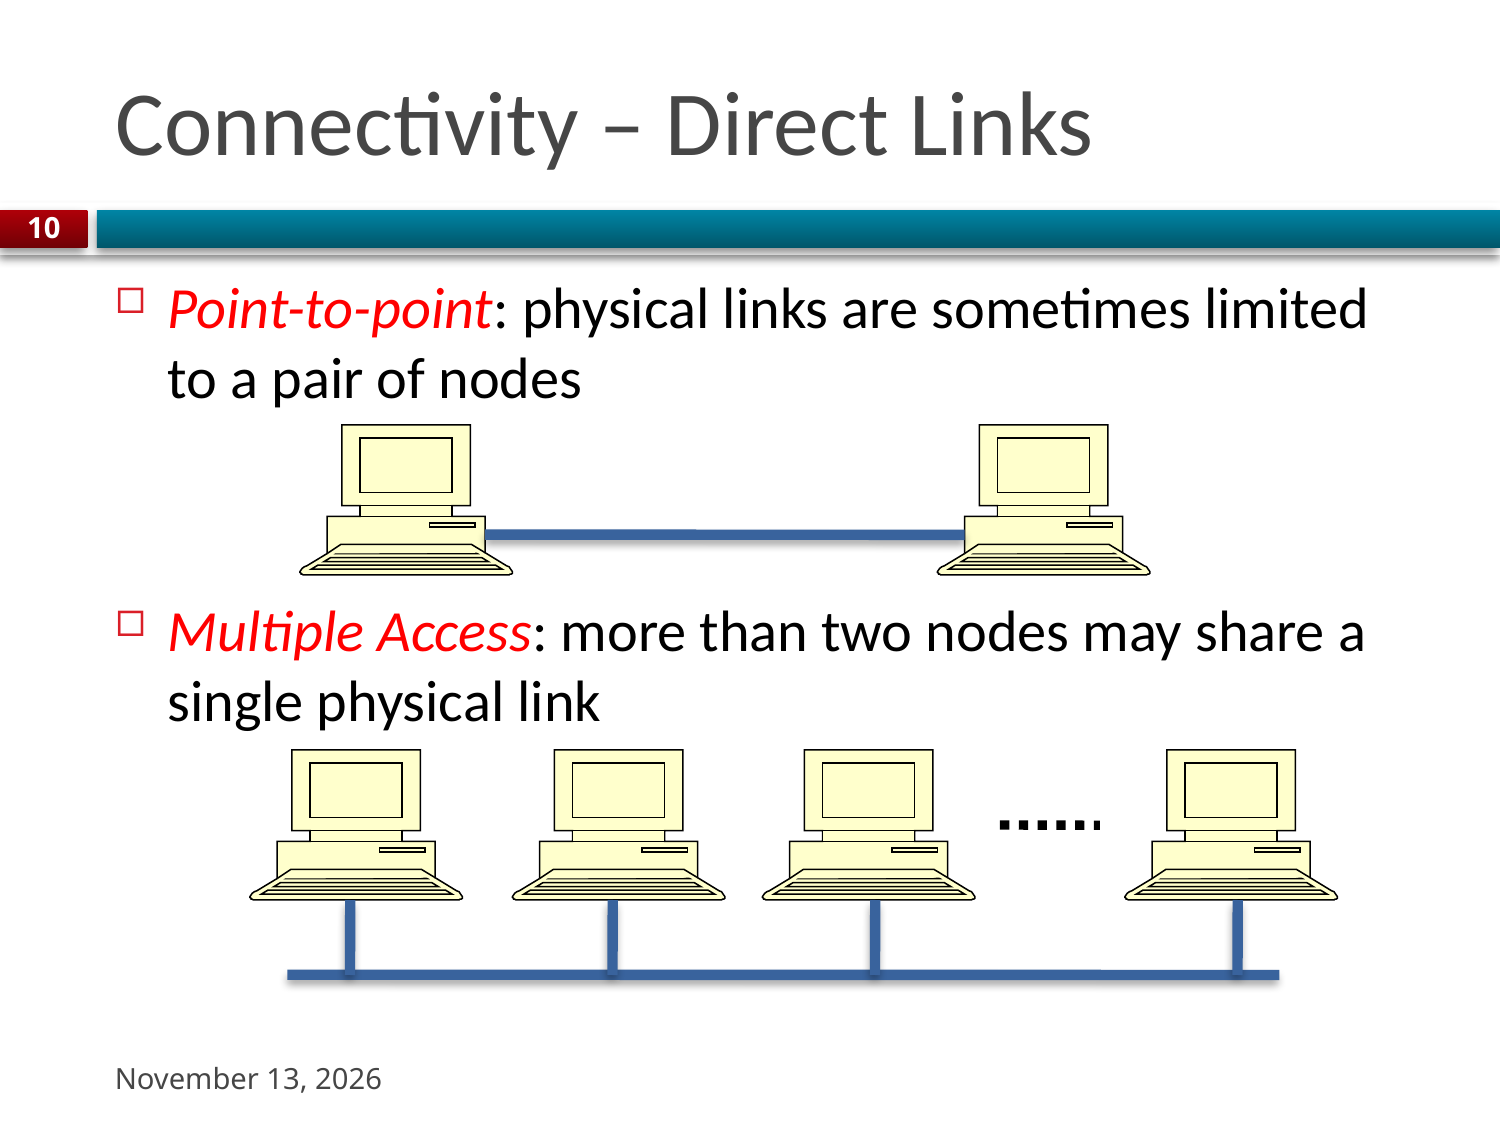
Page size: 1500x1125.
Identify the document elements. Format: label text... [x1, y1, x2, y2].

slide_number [99, 1050, 538, 1110]
list Point-to-point: physical links are sometimes limited to a pair of nodes Multiple Access: more than two nodes may share a single physical link [100, 262, 1438, 1000]
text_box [299, 424, 1151, 576]
slide_number 10 [0, 208, 88, 249]
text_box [249, 749, 1338, 976]
title Connectivity – Direct Links [100, 37, 1438, 200]
